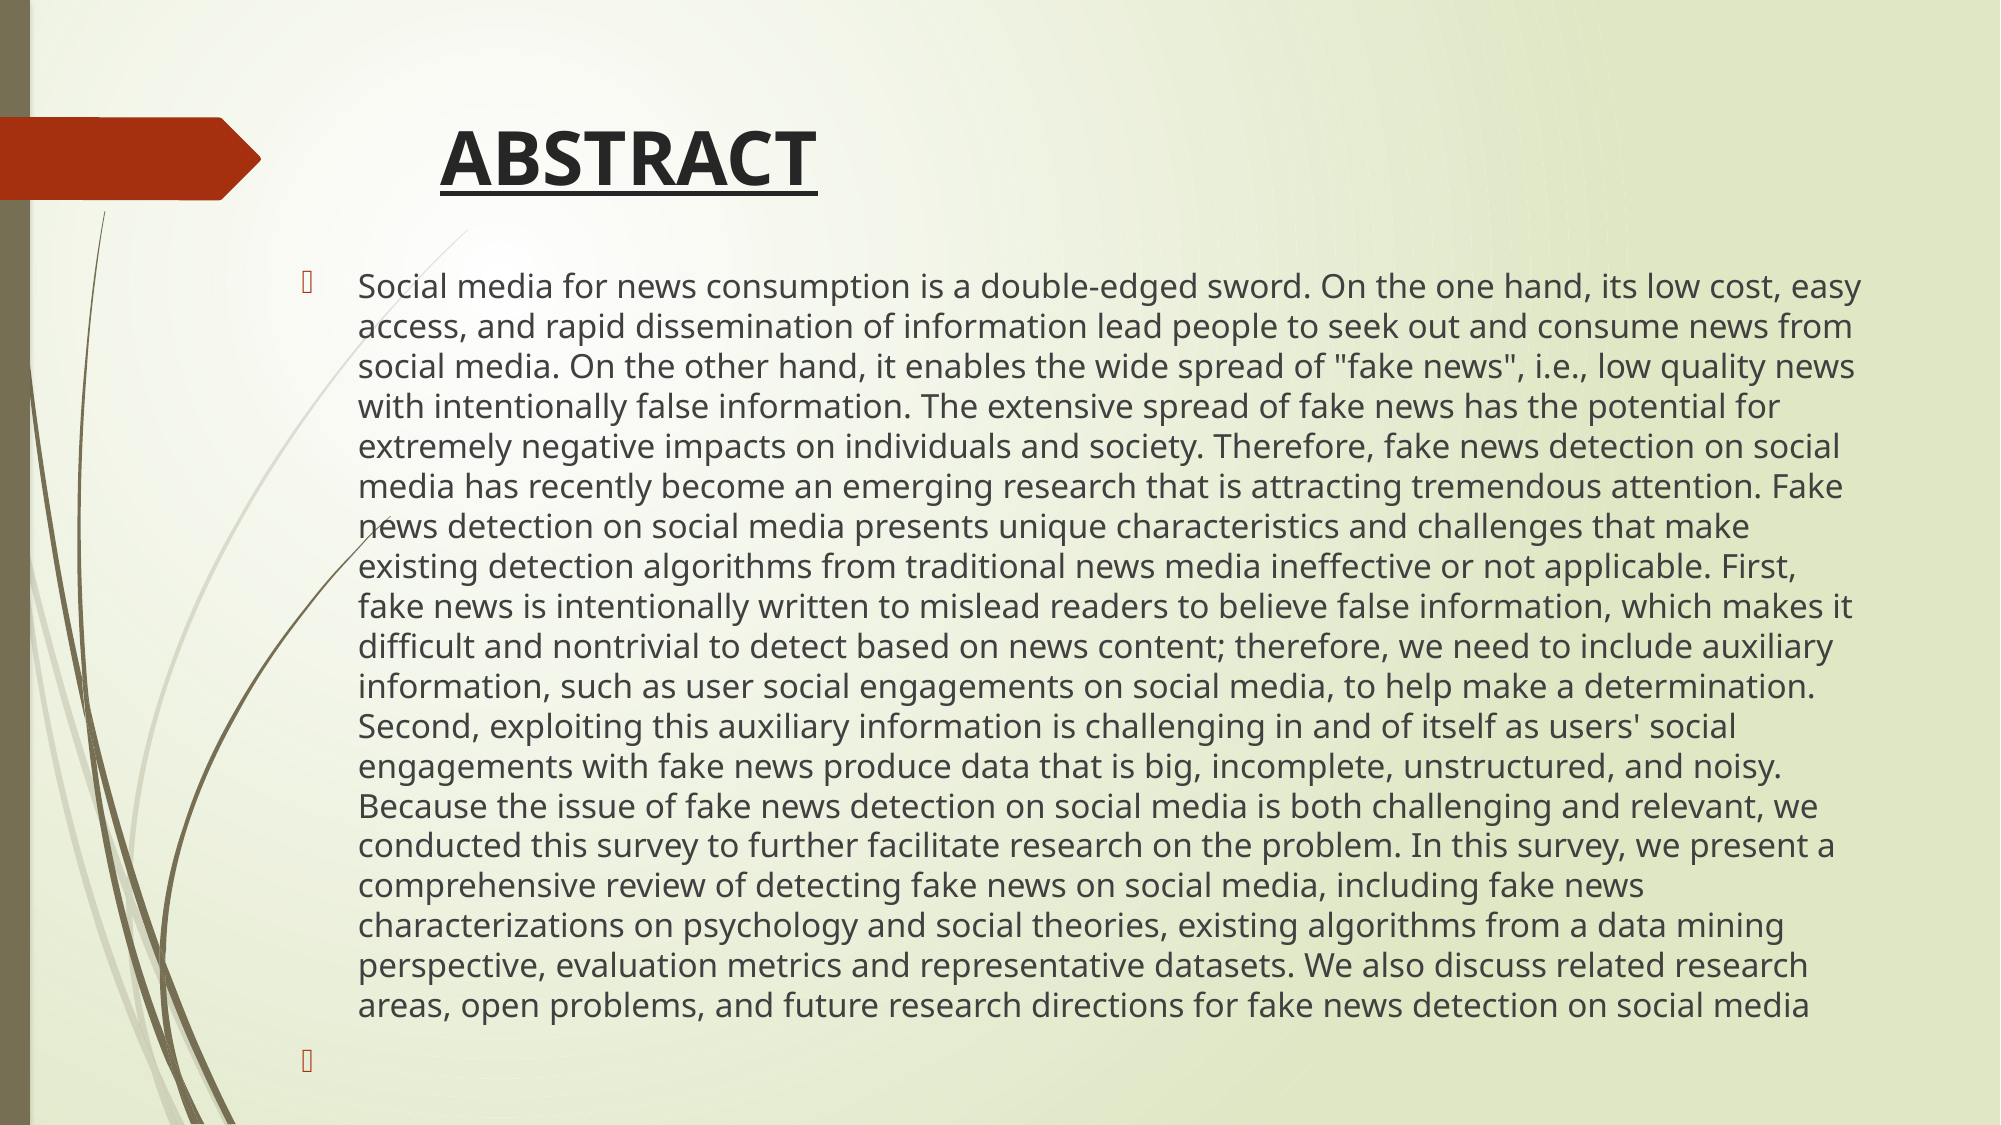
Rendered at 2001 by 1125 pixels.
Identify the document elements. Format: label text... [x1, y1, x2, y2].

text_box [499, 532, 1500, 593]
title ABSTRACT [425, 102, 1888, 258]
list Social media for news consumption is a double-edged sword. On the one hand, its low cost, easy access, and rapid dissemination of information lead people to seek out and consume news from social media. On the other hand, it enables the wide spread of "fake news", i.e., low quality news with intentionally false information. The extensive spread of fake news has the potential for extremely negative impacts on individuals and society. Therefore, fake news detection on social media has recently become an emerging research that is attracting tremendous attention. Fake news detection on social media presents unique characteristics and challenges that make existing detection algorithms from traditional news media ineffective or not applicable. First, fake news is intentionally written to mislead readers to believe false information, which makes it difficult and nontrivial to detect based on news content; therefore, we need to include auxiliary information, such as user social engagements on social media, to help make a determination. Second, exploiting this auxiliary information is challenging in and of itself as users' social engagements with fake news produce data that is big, incomplete, unstructured, and noisy. Because the issue of fake news detection on social media is both challenging and relevant, we conducted this survey to further facilitate research on the problem. In this survey, we present a comprehensive review of detecting fake news on social media, including fake news characterizations on psychology and social theories, existing algorithms from a data mining perspective, evaluation metrics and representative datasets. We also discuss related research areas, open problems, and future research directions for fake news detection on social media [286, 258, 1888, 1094]
